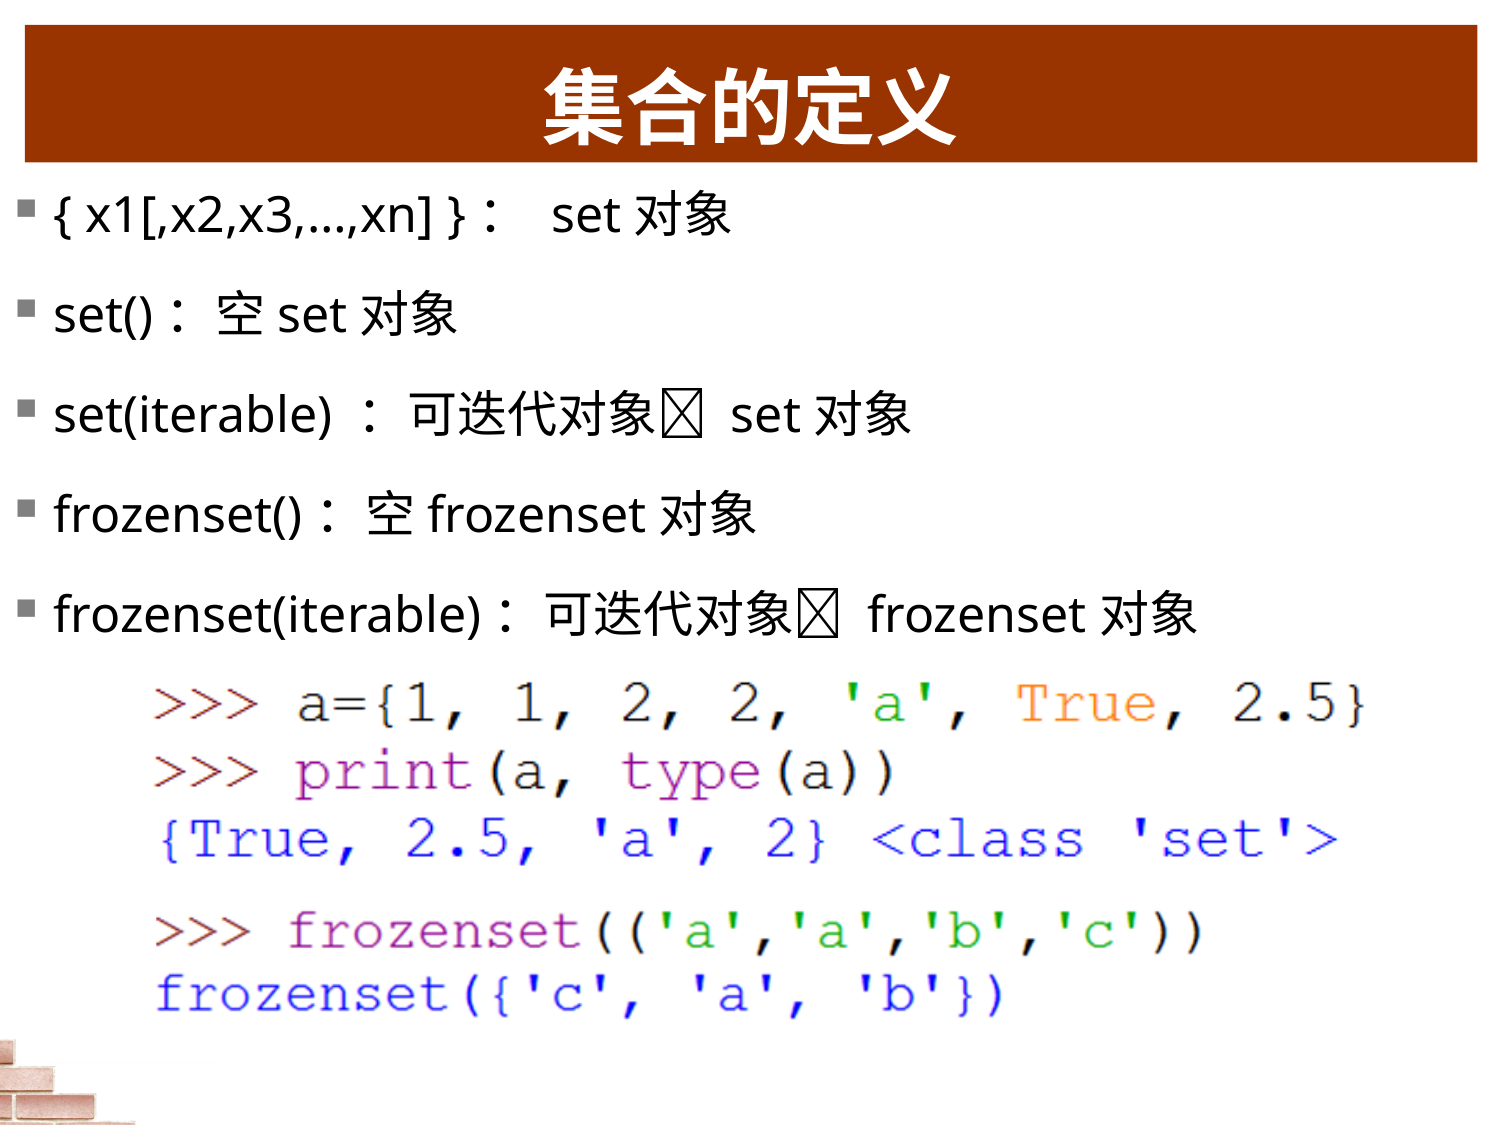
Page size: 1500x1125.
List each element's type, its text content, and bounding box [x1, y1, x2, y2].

picture [149, 674, 1373, 876]
picture [0, 1088, 213, 1125]
list { x1[,x2,x3,…,xn] }： set对象 set()：空set对象 set(iterable) ：可迭代对象 set对象 frozenset()：空frozenset对象 frozenset(iterable)：可迭代对象 frozenset对象 [0, 174, 1500, 1088]
picture [119, 899, 1245, 1035]
title 集合的定义 [24, 24, 1478, 163]
